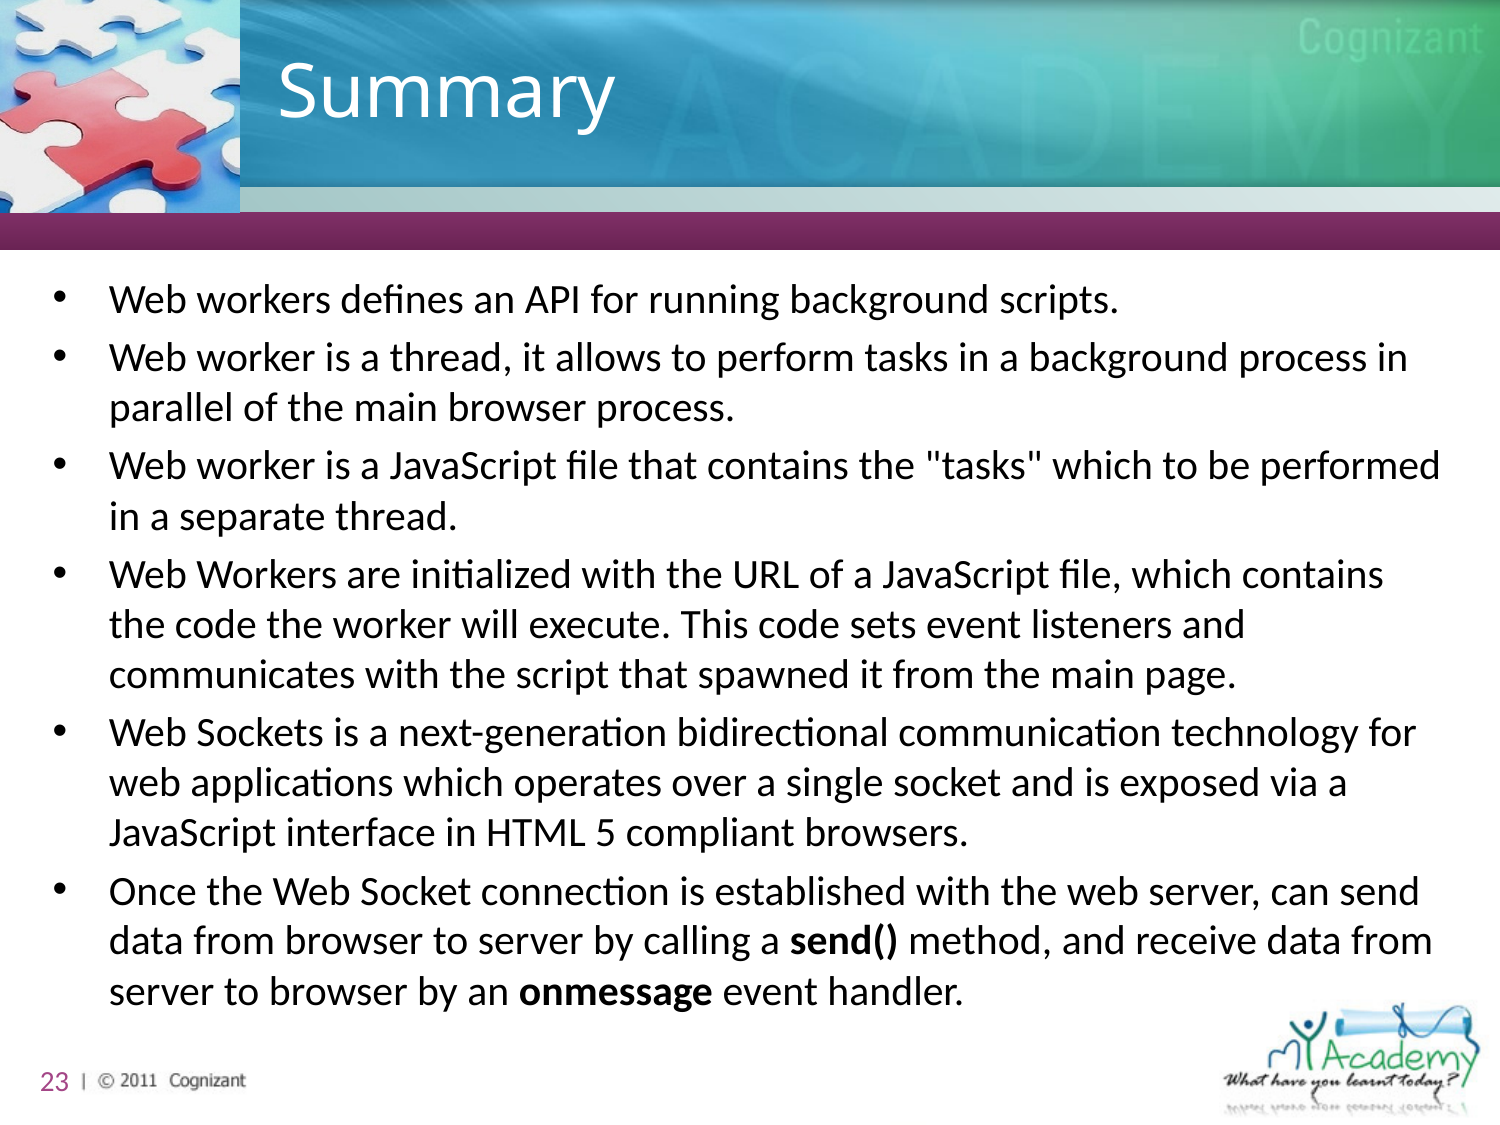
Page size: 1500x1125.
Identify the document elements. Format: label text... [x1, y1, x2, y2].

picture [0, 0, 1500, 213]
picture [0, 250, 1500, 1125]
list Web workers defines an API for running background scripts. Web worker is a thread, it allows to perform tasks in a background process in parallel of the main browser process. Web worker is a JavaScript file that contains the "tasks" which to be performed in a separate thread. Web Workers are initialized with the URL of a JavaScript file, which contains the code the worker will execute. This code sets event listeners and communicates with the script that spawned it from the main page. Web Sockets is a next-generation bidirectional communication technology for web applications which operates over a single socket and is exposed via a JavaScript interface in HTML 5 compliant browsers. Once the Web Socket connection is established with the web server, can send data from browser to server by calling a send() method, and receive data from server to browser by an onmessage event handler. [37, 263, 1463, 1076]
slide_number 23 [24, 1054, 100, 1100]
title Summary [262, 0, 1500, 175]
